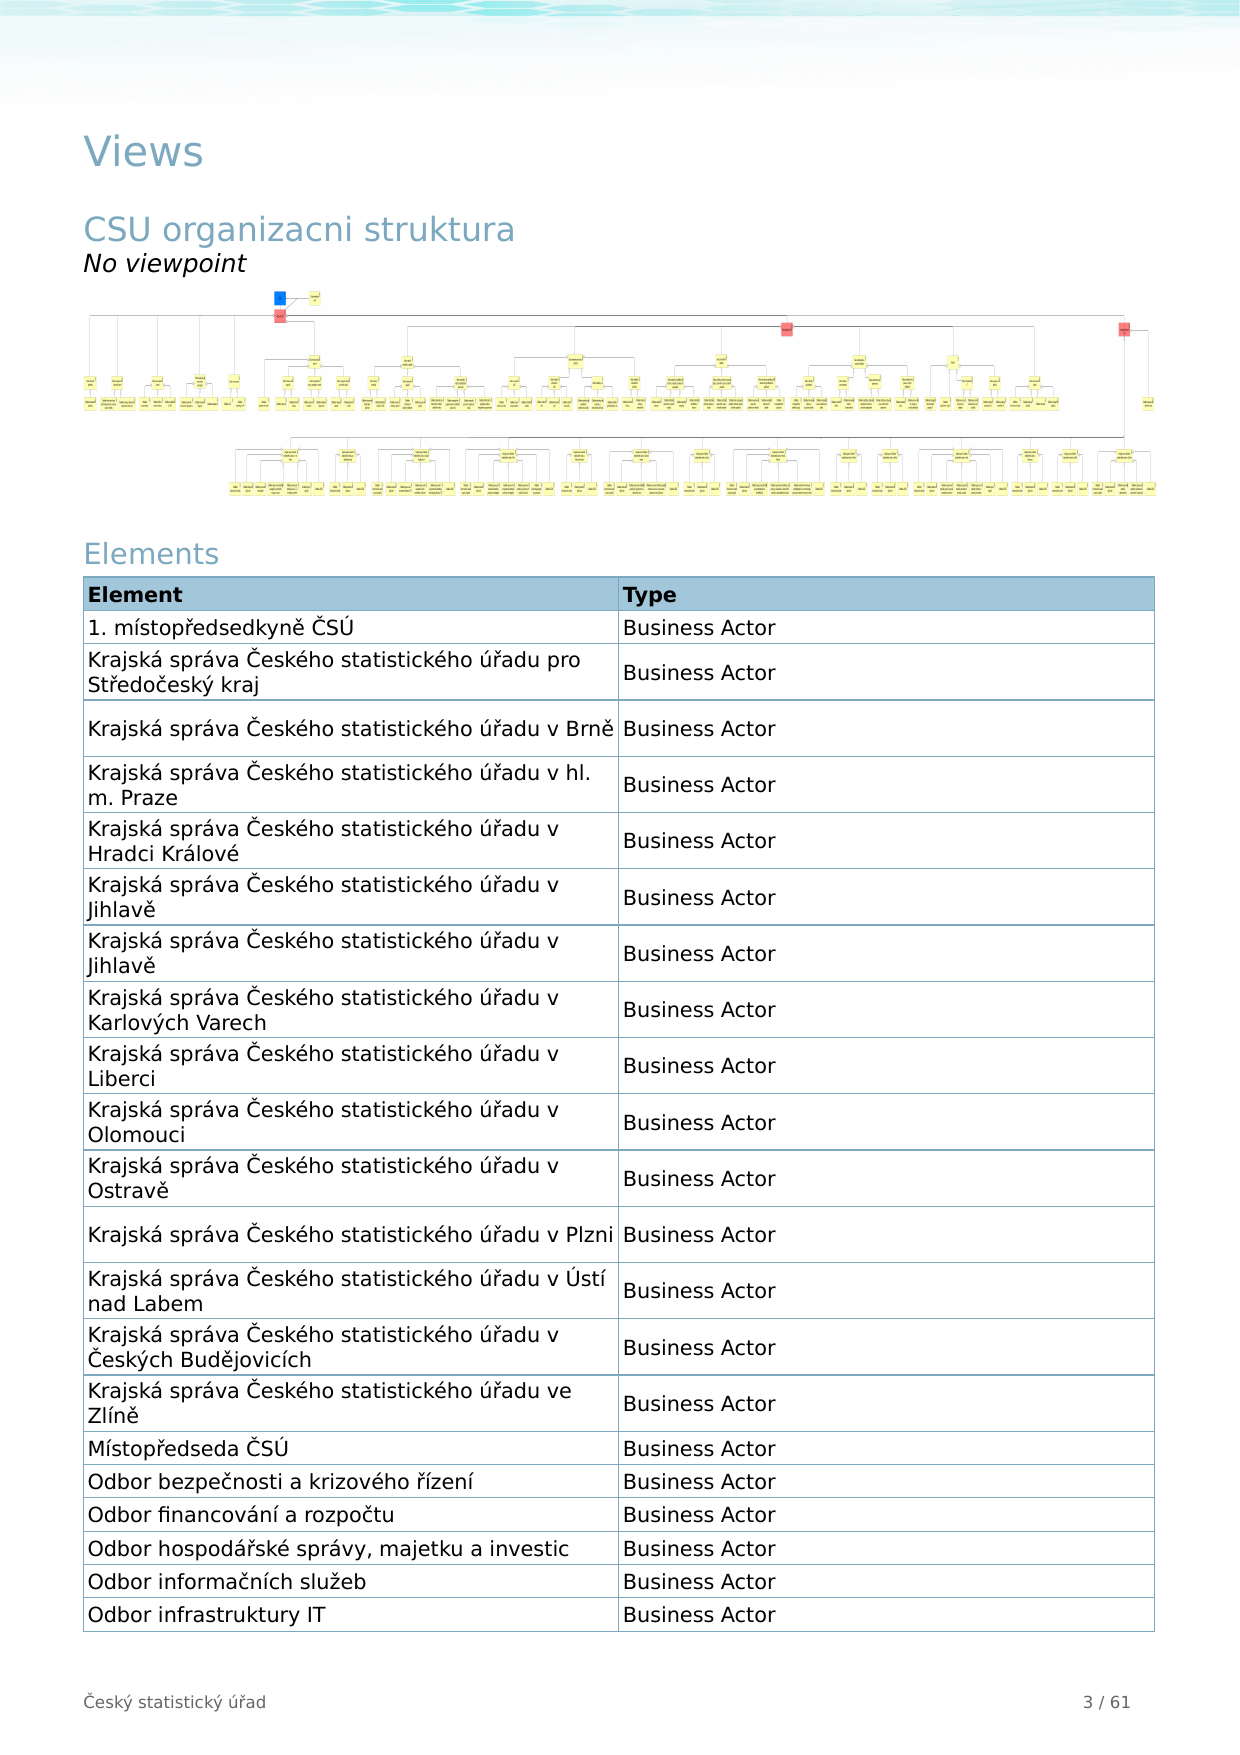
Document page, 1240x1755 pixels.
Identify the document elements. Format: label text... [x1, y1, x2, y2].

text_box Krajská správa Českého statistického úřadu ve Zlíně [83, 1374, 618, 1431]
text_box Krajská správa Českého statistického úřadu v Plzni [83, 1206, 618, 1262]
text_box / 61 [1093, 1649, 1157, 1755]
text_box Business Actor [618, 1093, 1155, 1149]
text_box Odbor infrastruktury IT [83, 1597, 618, 1632]
text_box Element [83, 577, 618, 610]
text_box Elements [83, 505, 1155, 571]
text_box Business Actor [618, 1037, 1155, 1093]
text_box Business Actor [618, 699, 1155, 756]
picture [0, 0, 1240, 105]
text_box Český statistický úřad [83, 1649, 924, 1755]
text_box Krajská správa Českého statistického úřadu v Olomouci [83, 1093, 618, 1149]
text_box 3 [924, 1649, 1093, 1755]
text_box Business Actor [618, 1531, 1155, 1564]
text_box Business Actor [618, 1564, 1155, 1597]
text_box Business Actor [618, 1318, 1155, 1374]
text_box Krajská správa Českého statistického úřadu v Jihlavě [83, 868, 618, 924]
text_box Business Actor [618, 1374, 1155, 1431]
text_box Odbor financování a rozpočtu [83, 1497, 618, 1531]
text_box Business Actor [618, 981, 1155, 1037]
text_box Type [618, 577, 1155, 610]
text_box Krajská správa Českého statistického úřadu v Brně [83, 699, 618, 756]
text_box Business Actor [618, 1431, 1155, 1464]
text_box Business Actor [618, 1149, 1155, 1206]
text_box Business Actor [618, 1597, 1155, 1632]
text_box Views [83, 124, 1157, 177]
text_box No viewpoint [83, 247, 1157, 280]
text_box Business Actor [618, 868, 1155, 924]
text_box CSU organizacni struktura [83, 208, 1157, 247]
text_box Business Actor [618, 1464, 1155, 1497]
text_box Krajská správa Českého statistického úřadu v Ústí nad Labem [83, 1262, 618, 1318]
text_box Krajská správa Českého statistického úřadu v Ostravě [83, 1149, 618, 1206]
text_box Business Actor [618, 1262, 1155, 1318]
text_box Krajská správa Českého statistického úřadu v Českých Budějovicích [83, 1318, 618, 1374]
text_box Business Actor [618, 610, 1155, 643]
text_box Odbor bezpečnosti a krizového řízení [83, 1464, 618, 1497]
text_box Odbor informačních služeb [83, 1564, 618, 1597]
text_box Místopředseda ČSÚ [83, 1431, 618, 1464]
text_box Business Actor [618, 924, 1155, 981]
text_box Business Actor [618, 756, 1155, 812]
text_box Krajská správa Českého statistického úřadu v Karlových Varech [83, 981, 618, 1037]
text_box Krajská správa Českého statistického úřadu v Hradci Králové [83, 812, 618, 868]
text_box Krajská správa Českého statistického úřadu pro Středočeský kraj [83, 643, 618, 699]
text_box Business Actor [618, 643, 1155, 699]
text_box Business Actor [618, 1497, 1155, 1531]
text_box Business Actor [618, 812, 1155, 868]
text_box Krajská správa Českého statistického úřadu v hl. m. Praze [83, 756, 618, 812]
picture [83, 289, 1157, 499]
text_box Business Actor [618, 1206, 1155, 1262]
text_box Odbor hospodářské správy, majetku a investic [83, 1531, 618, 1564]
text_box Krajská správa Českého statistického úřadu v Jihlavě [83, 924, 618, 981]
text_box Krajská správa Českého statistického úřadu v Liberci [83, 1037, 618, 1093]
text_box 1. místopředsedkyně ČSÚ [83, 610, 618, 643]
